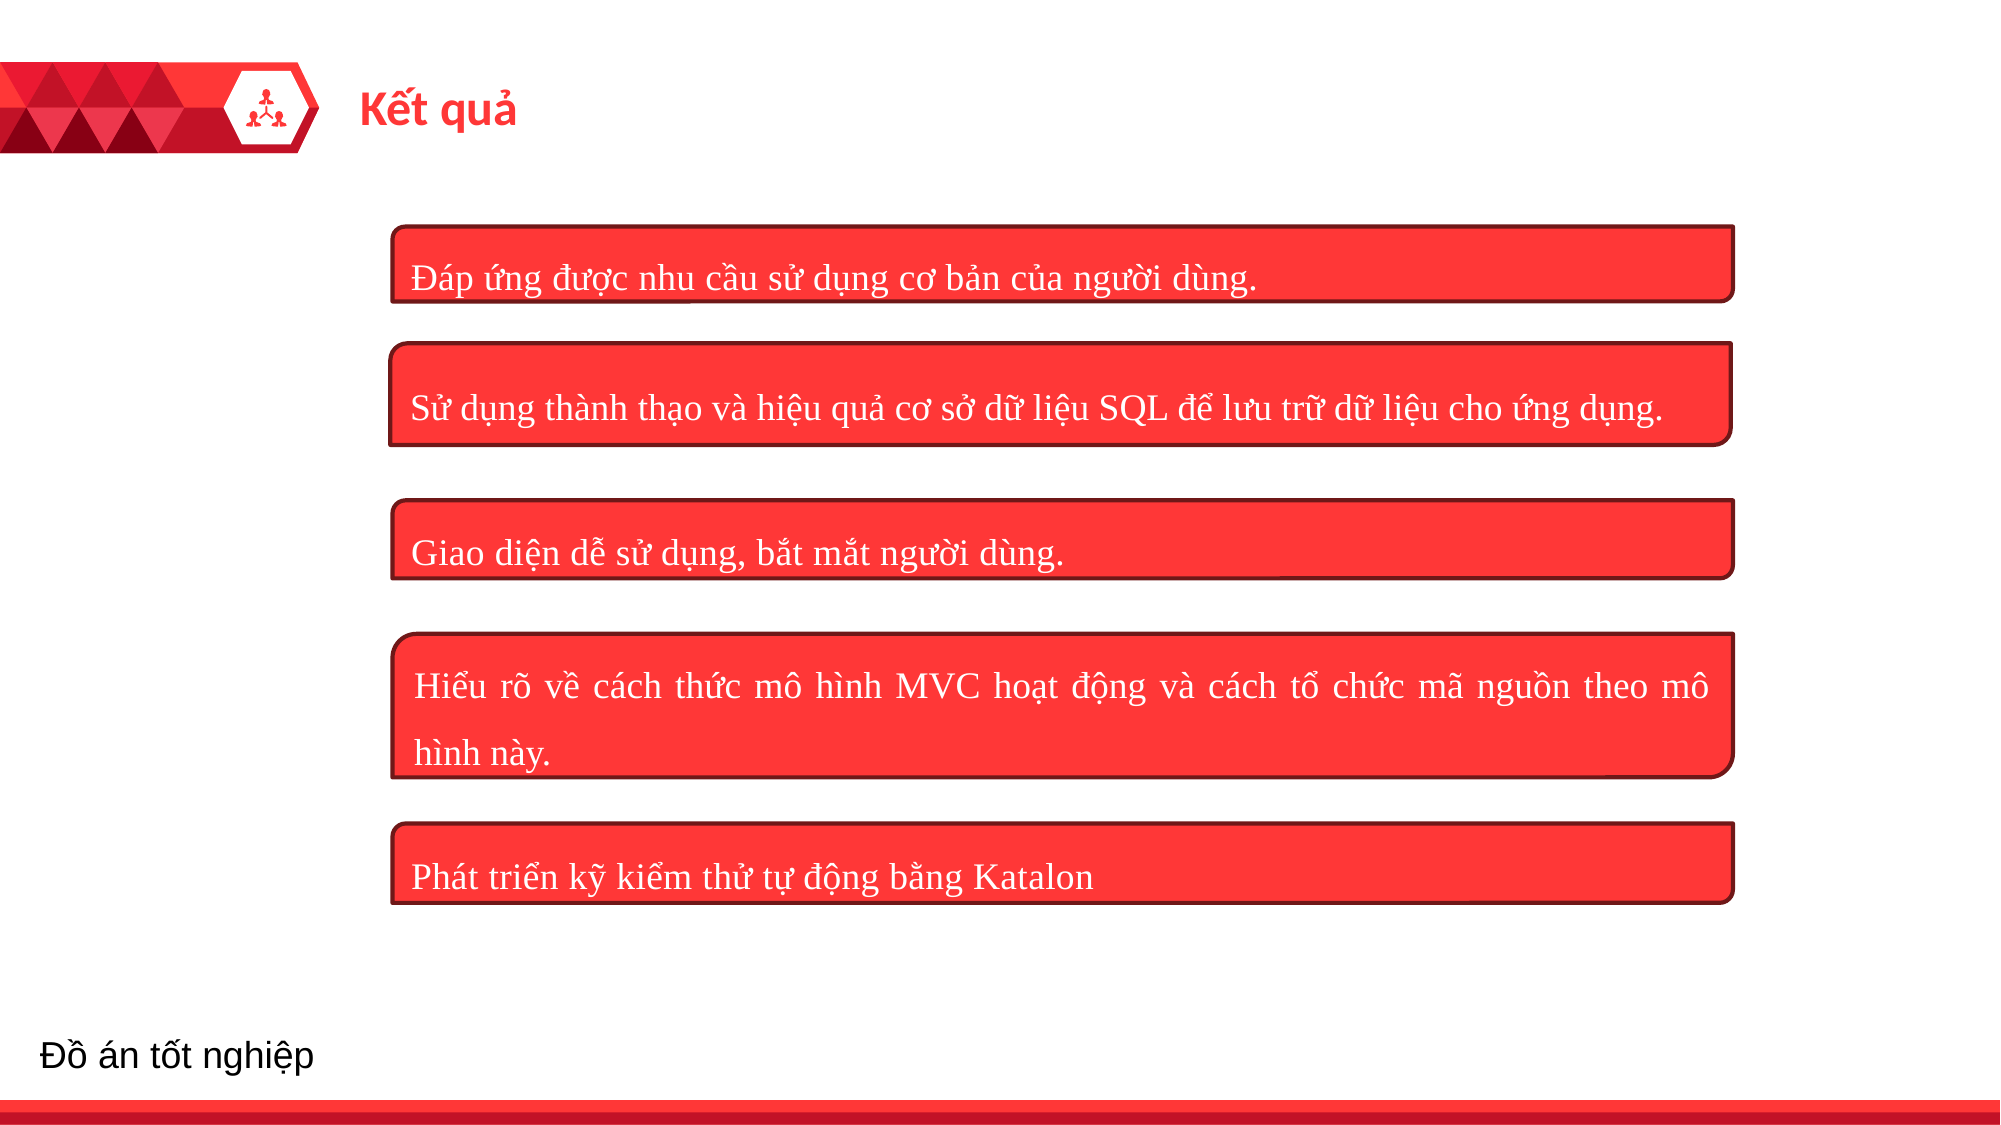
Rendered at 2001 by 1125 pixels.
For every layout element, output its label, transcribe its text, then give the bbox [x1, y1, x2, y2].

text_box Giao diện dễ sử dụng, bắt mắt người dùng. [390, 498, 1736, 581]
text_box Sử dụng thành thạo và hiệu quả cơ sở dữ liệu SQL để lưu trữ dữ liệu cho ứng dụng. [388, 341, 1733, 448]
text_box Hiểu rõ về cách thức mô hình MVC hoạt động và cách tổ chức mã nguồn theo mô hình này. [390, 631, 1736, 780]
text_box Đồ án tốt nghiệp [24, 1023, 450, 1084]
text_box Đáp ứng được nhu cầu sử dụng cơ bản của người dùng. [390, 224, 1736, 304]
text_box Kết quả [345, 68, 980, 143]
text_box Phát triển kỹ kiểm thử tự động bằng Katalon [390, 821, 1736, 905]
